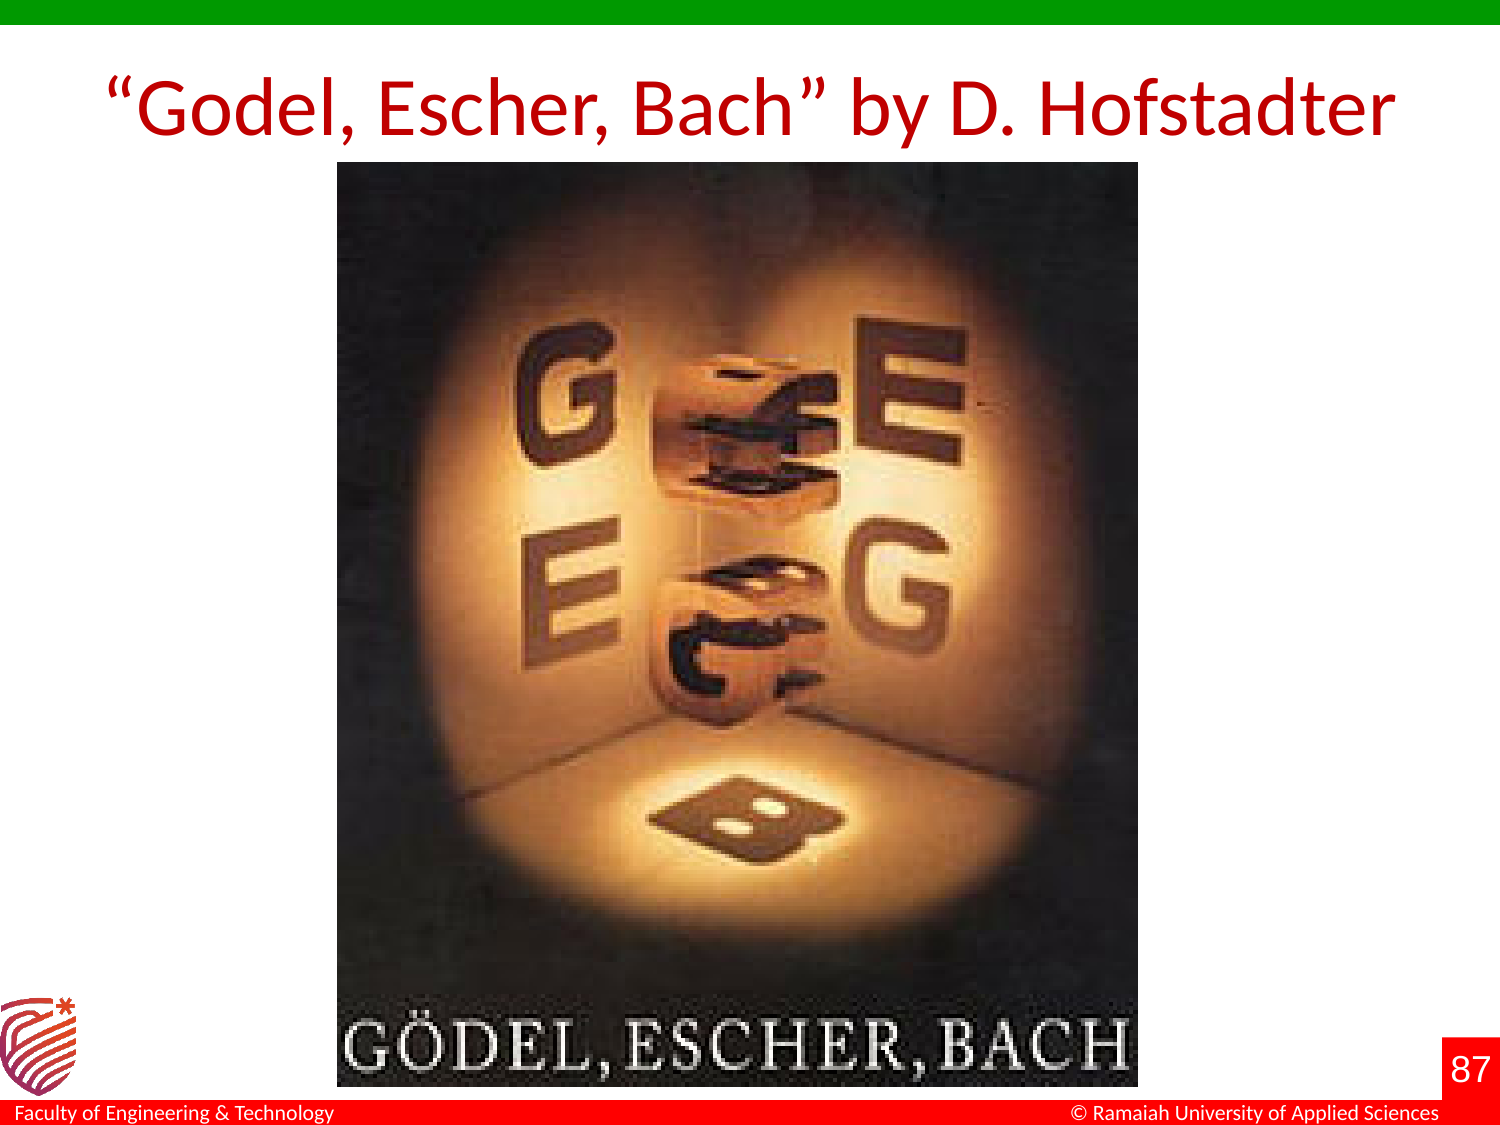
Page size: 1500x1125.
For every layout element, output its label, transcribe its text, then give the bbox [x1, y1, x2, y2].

picture [0, 997, 76, 1096]
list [337, 162, 1138, 1087]
title “Godel, Escher, Bach” by D. Hofstadter [75, 45, 1425, 233]
